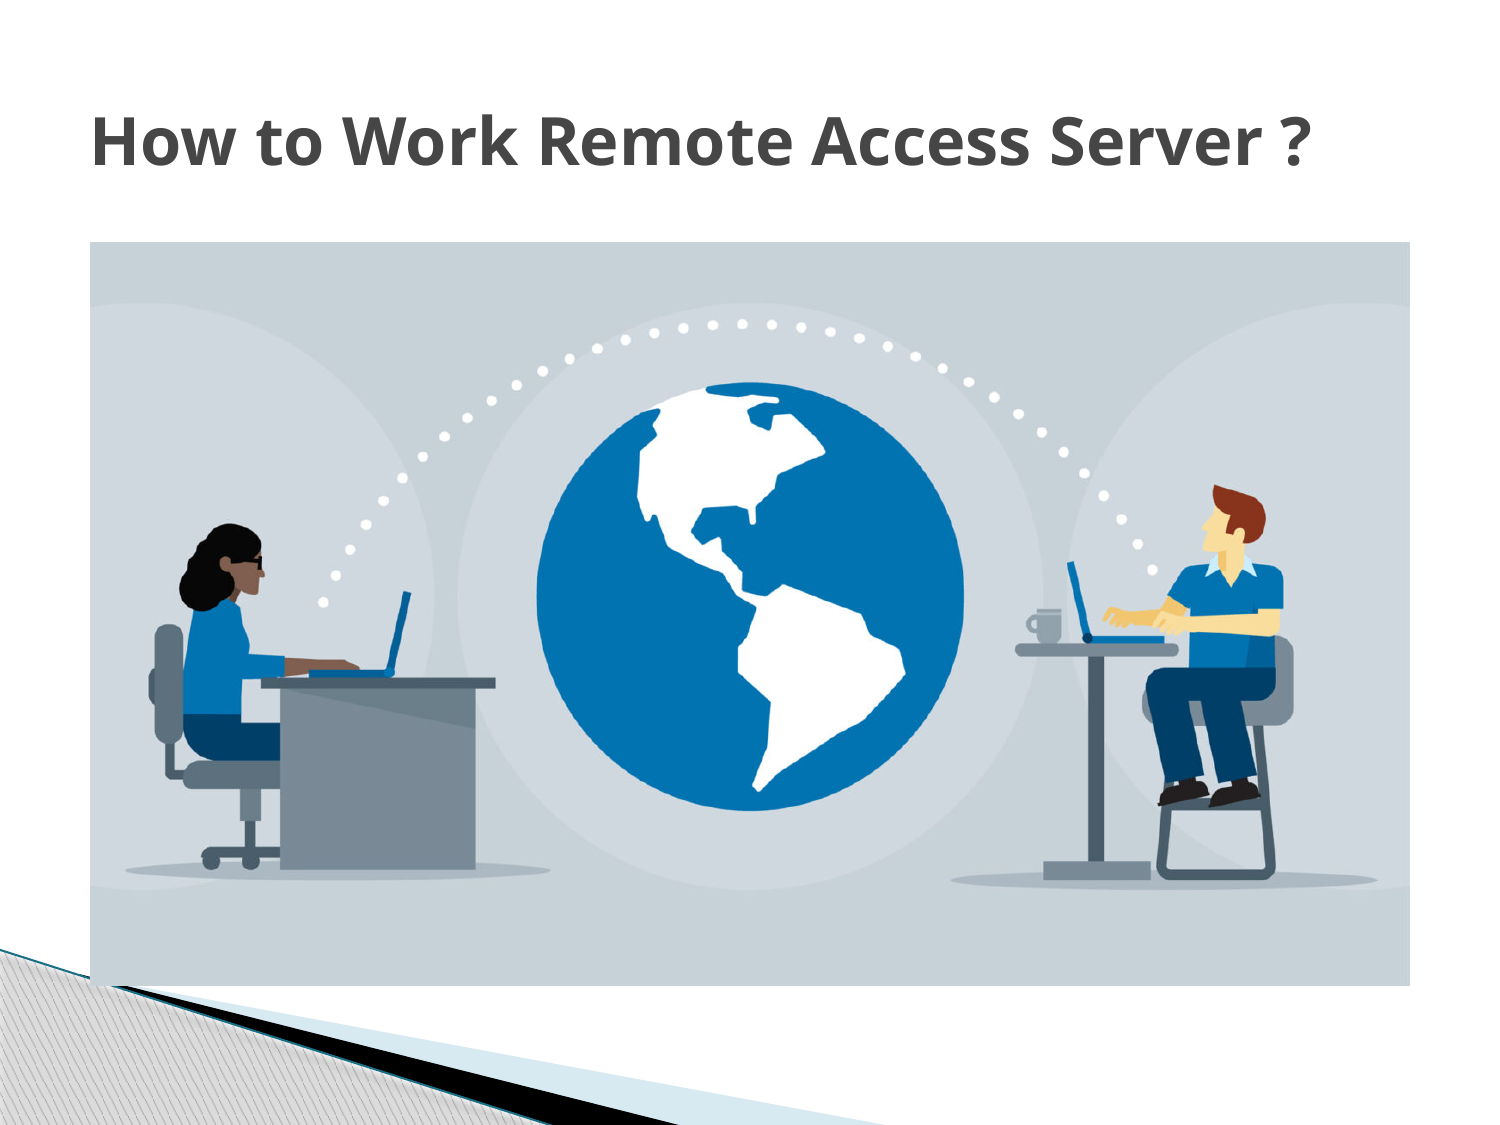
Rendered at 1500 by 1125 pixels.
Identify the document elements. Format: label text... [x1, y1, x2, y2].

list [89, 242, 1411, 986]
title How to Work Remote Access Server ? [75, 45, 1425, 233]
